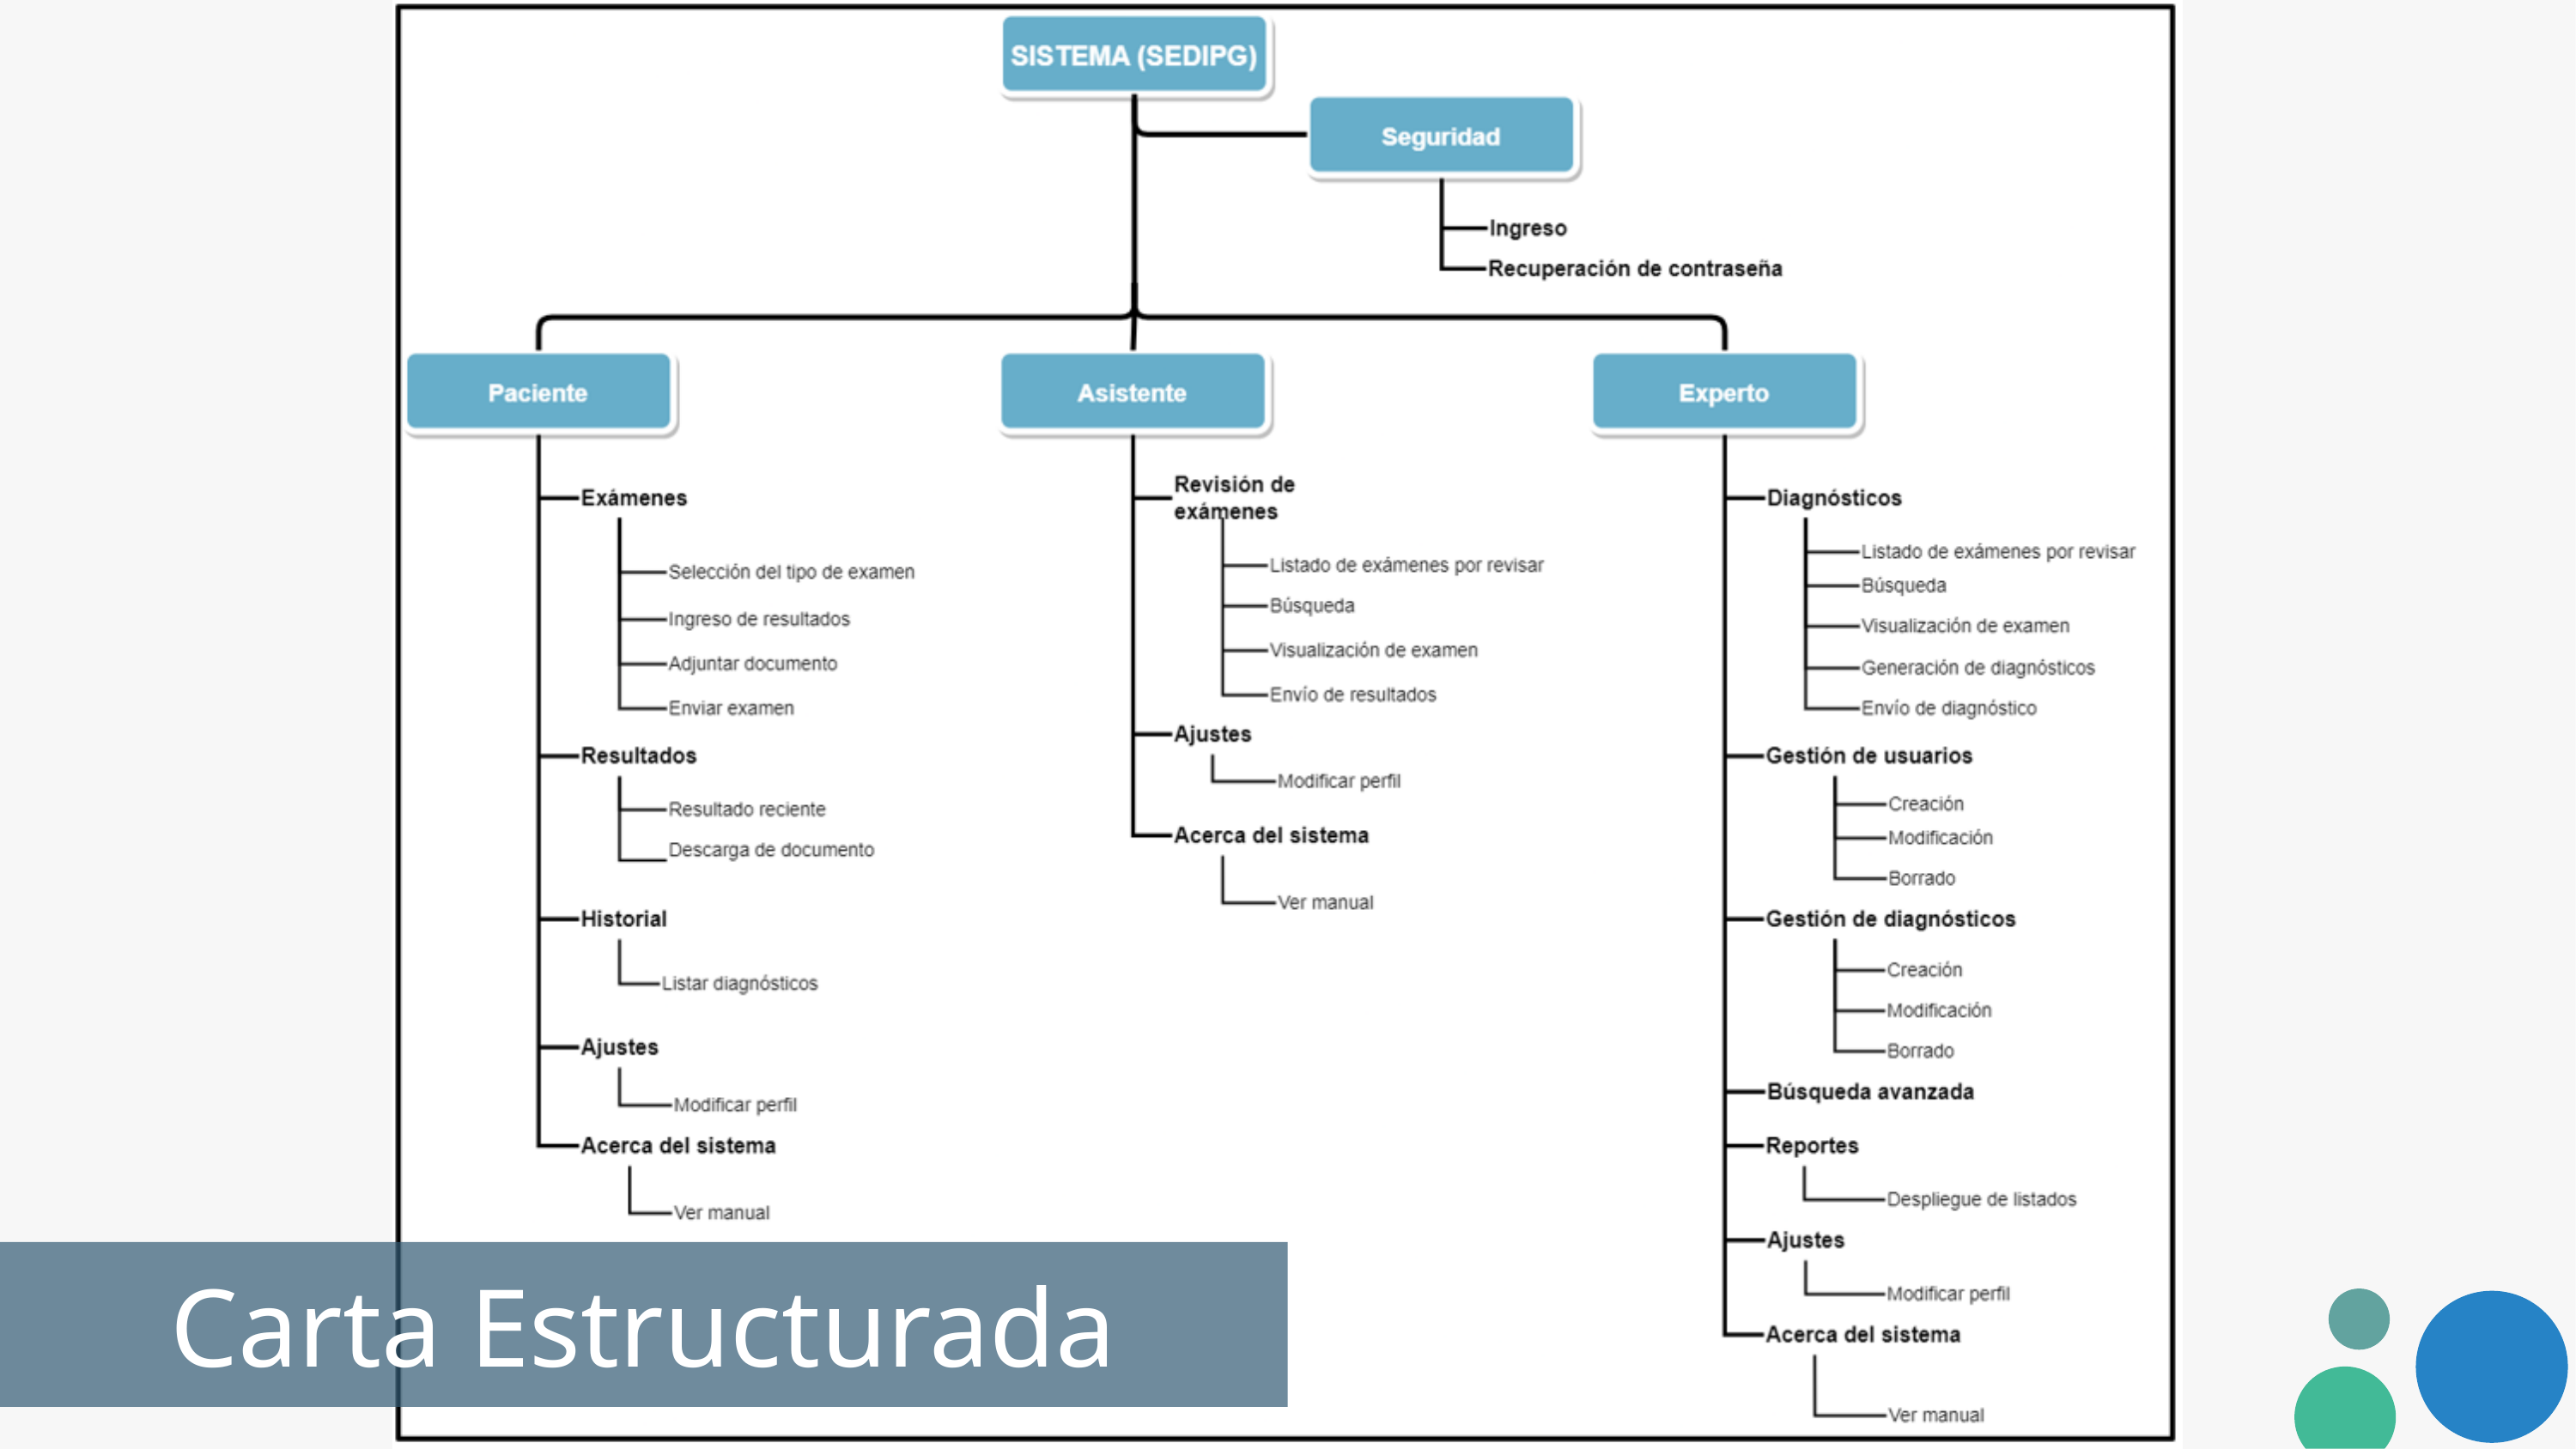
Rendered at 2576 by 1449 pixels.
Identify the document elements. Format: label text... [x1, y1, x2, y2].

picture [392, 0, 2184, 1449]
title Carta Estructurada [0, 1241, 387, 1407]
